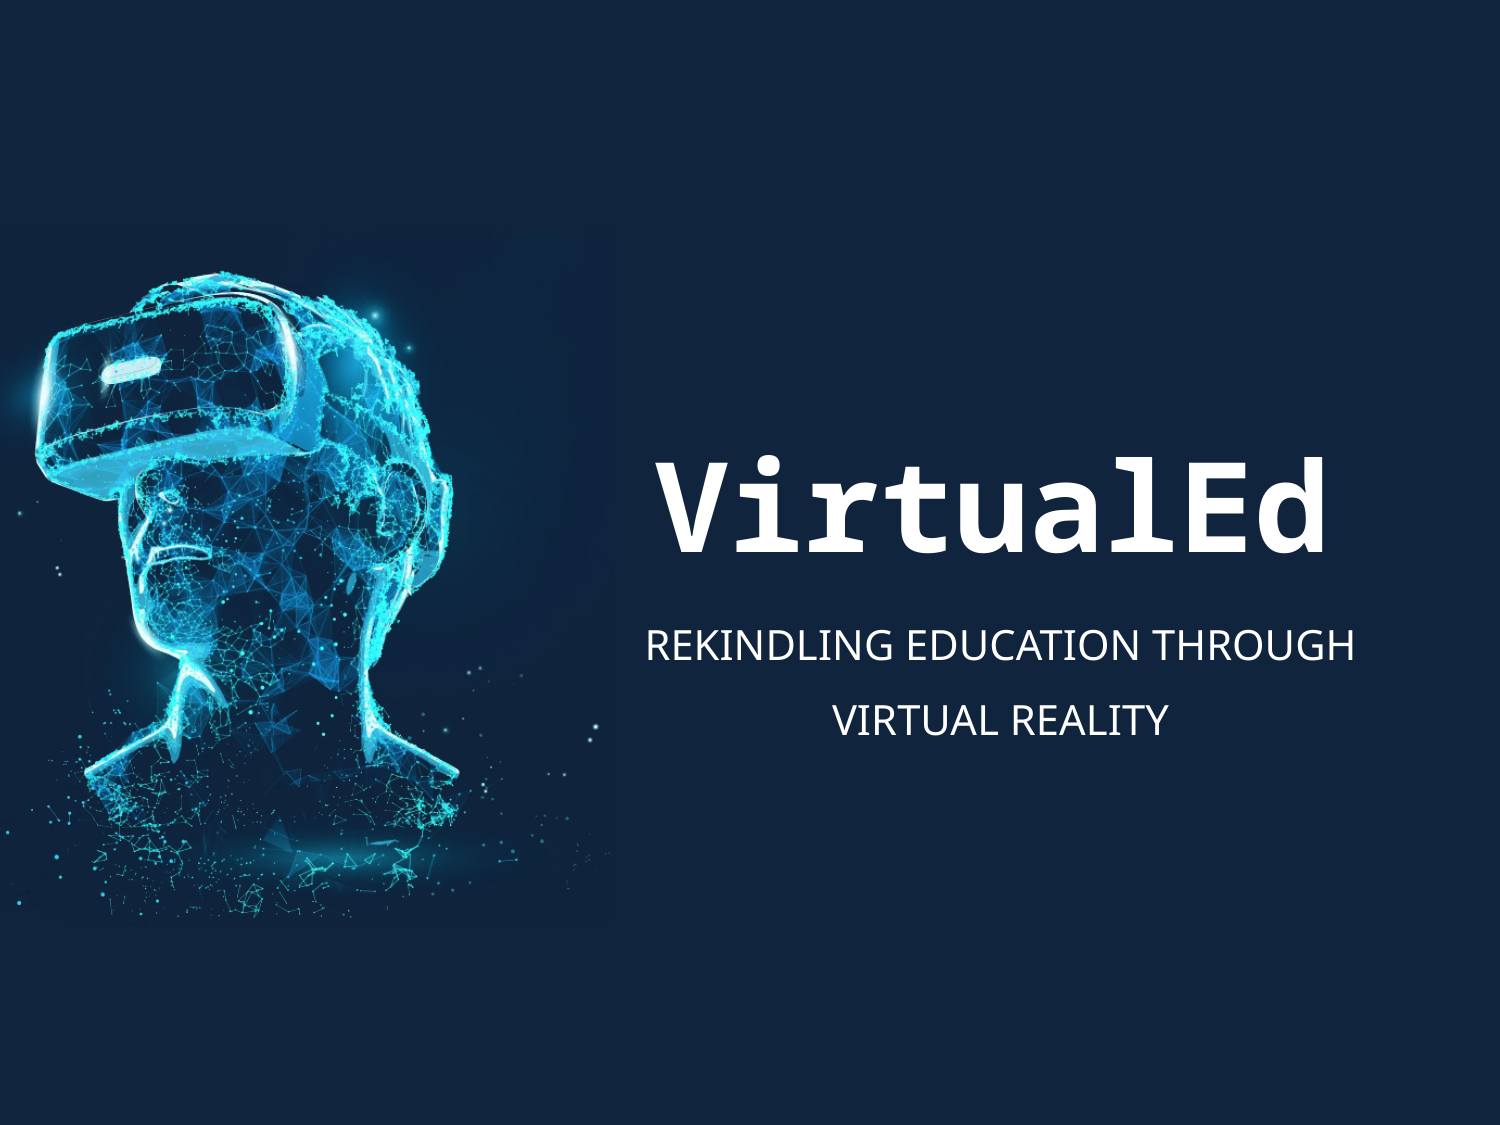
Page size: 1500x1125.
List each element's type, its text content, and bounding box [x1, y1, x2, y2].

picture [0, 231, 615, 926]
text_box REKINDLING EDUCATION THROUGH VIRTUAL REALITY [618, 586, 1424, 751]
text_box VirtualEd [618, 450, 1500, 555]
